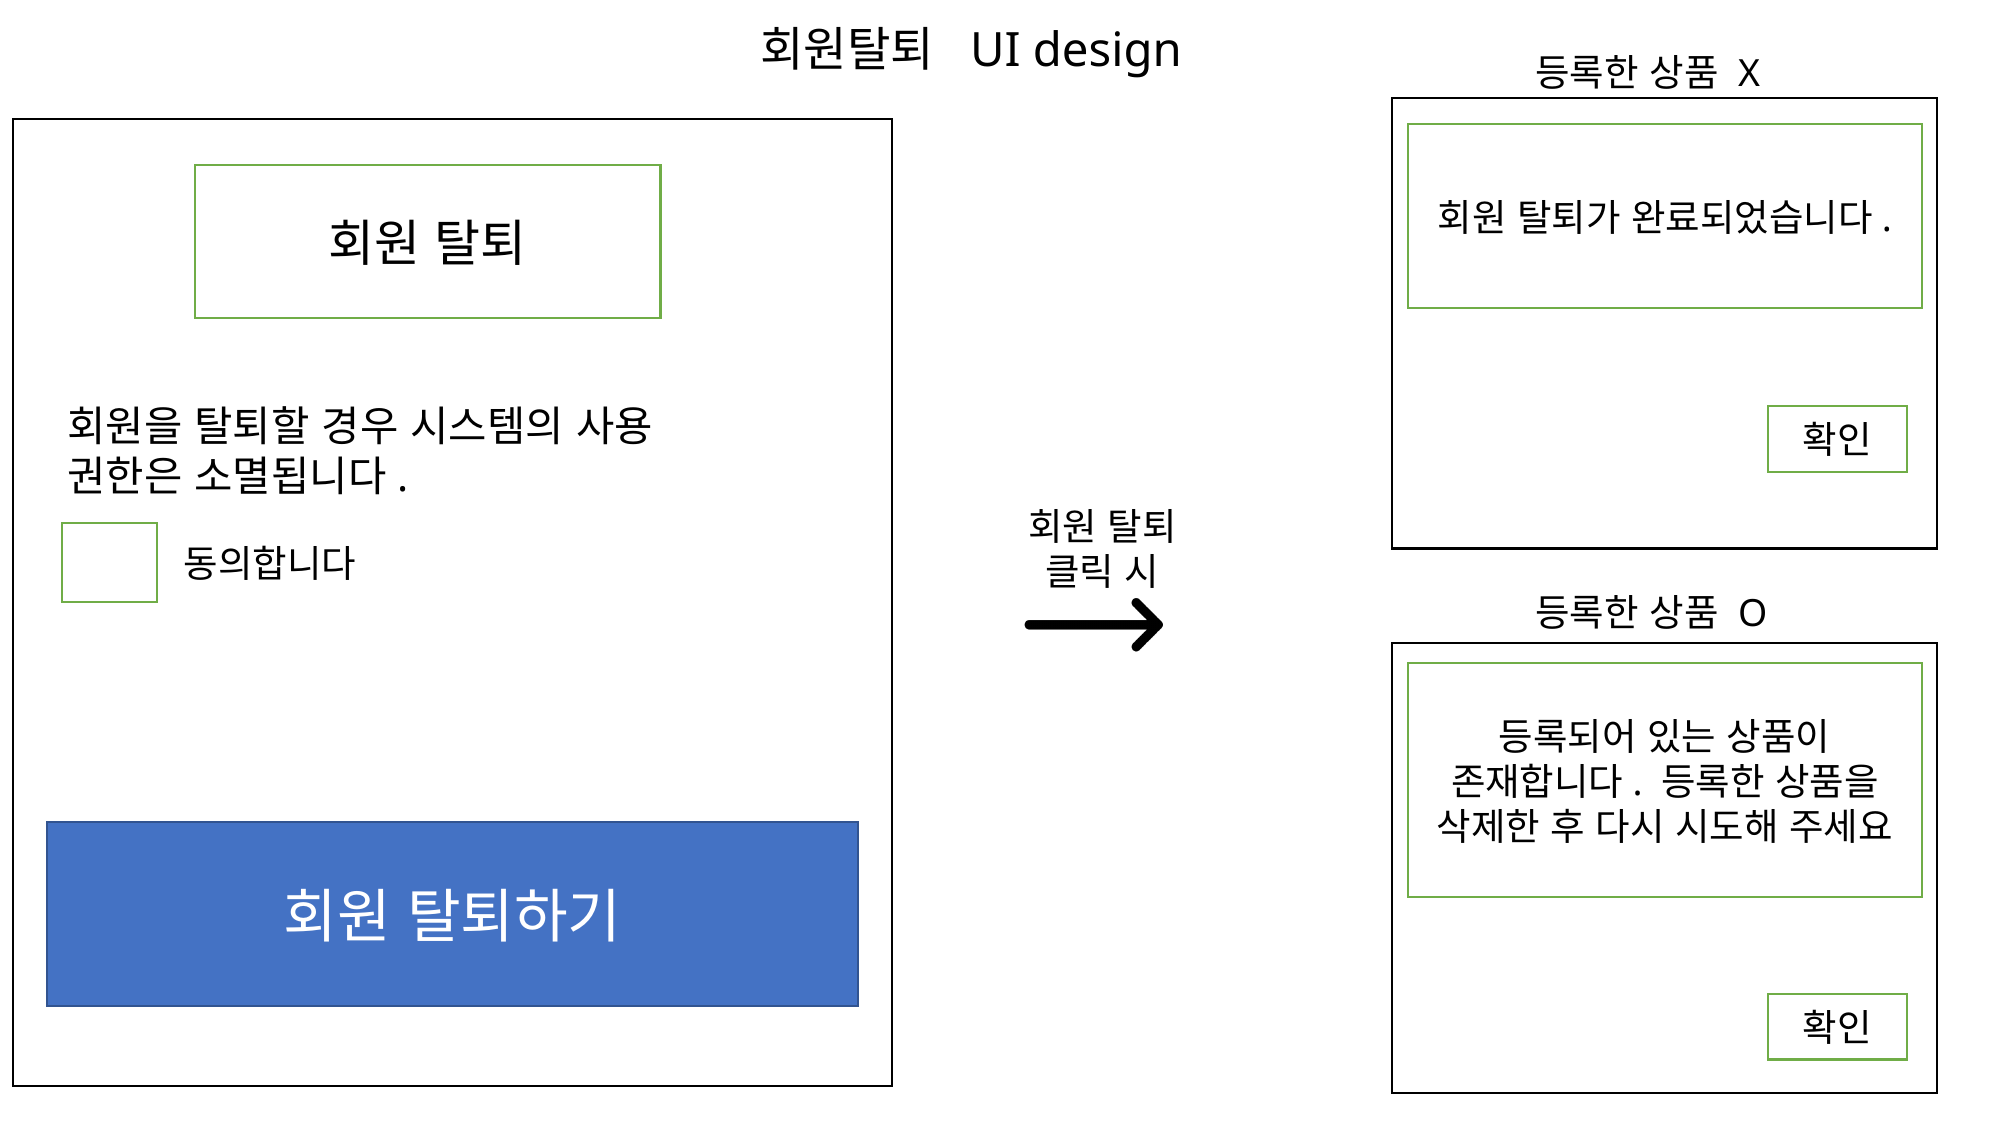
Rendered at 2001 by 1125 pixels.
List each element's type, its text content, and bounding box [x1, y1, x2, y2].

text_box 회원 탈퇴하기 [46, 821, 859, 1007]
text_box 등록한 상품 O [1520, 581, 1850, 642]
text_box 확인 [1767, 405, 1908, 473]
text_box 확인 [1767, 993, 1908, 1061]
text_box 등록되어 있는 상품이 존재합니다. 등록한 상품을 삭제한 후 다시 시도해 주세요 [1407, 662, 1923, 898]
text_box [61, 522, 158, 603]
text_box 동의합니다 [168, 522, 549, 603]
picture [1018, 549, 1169, 700]
text_box 회원 탈퇴가 완료되었습니다. [1407, 123, 1923, 309]
text_box 회원을 탈퇴할 경우 시스템의 사용 권한은 소멸됩니다. [52, 257, 751, 643]
text_box [1391, 642, 1938, 1094]
text_box [12, 118, 893, 1087]
text_box 회원 탈퇴 클릭 시 [1005, 495, 1200, 601]
text_box 등록한 상품 X [1520, 41, 1792, 97]
list 회원탈퇴 UI design [150, 18, 1793, 85]
text_box 회원 탈퇴 [194, 164, 662, 319]
text_box [1391, 97, 1938, 550]
